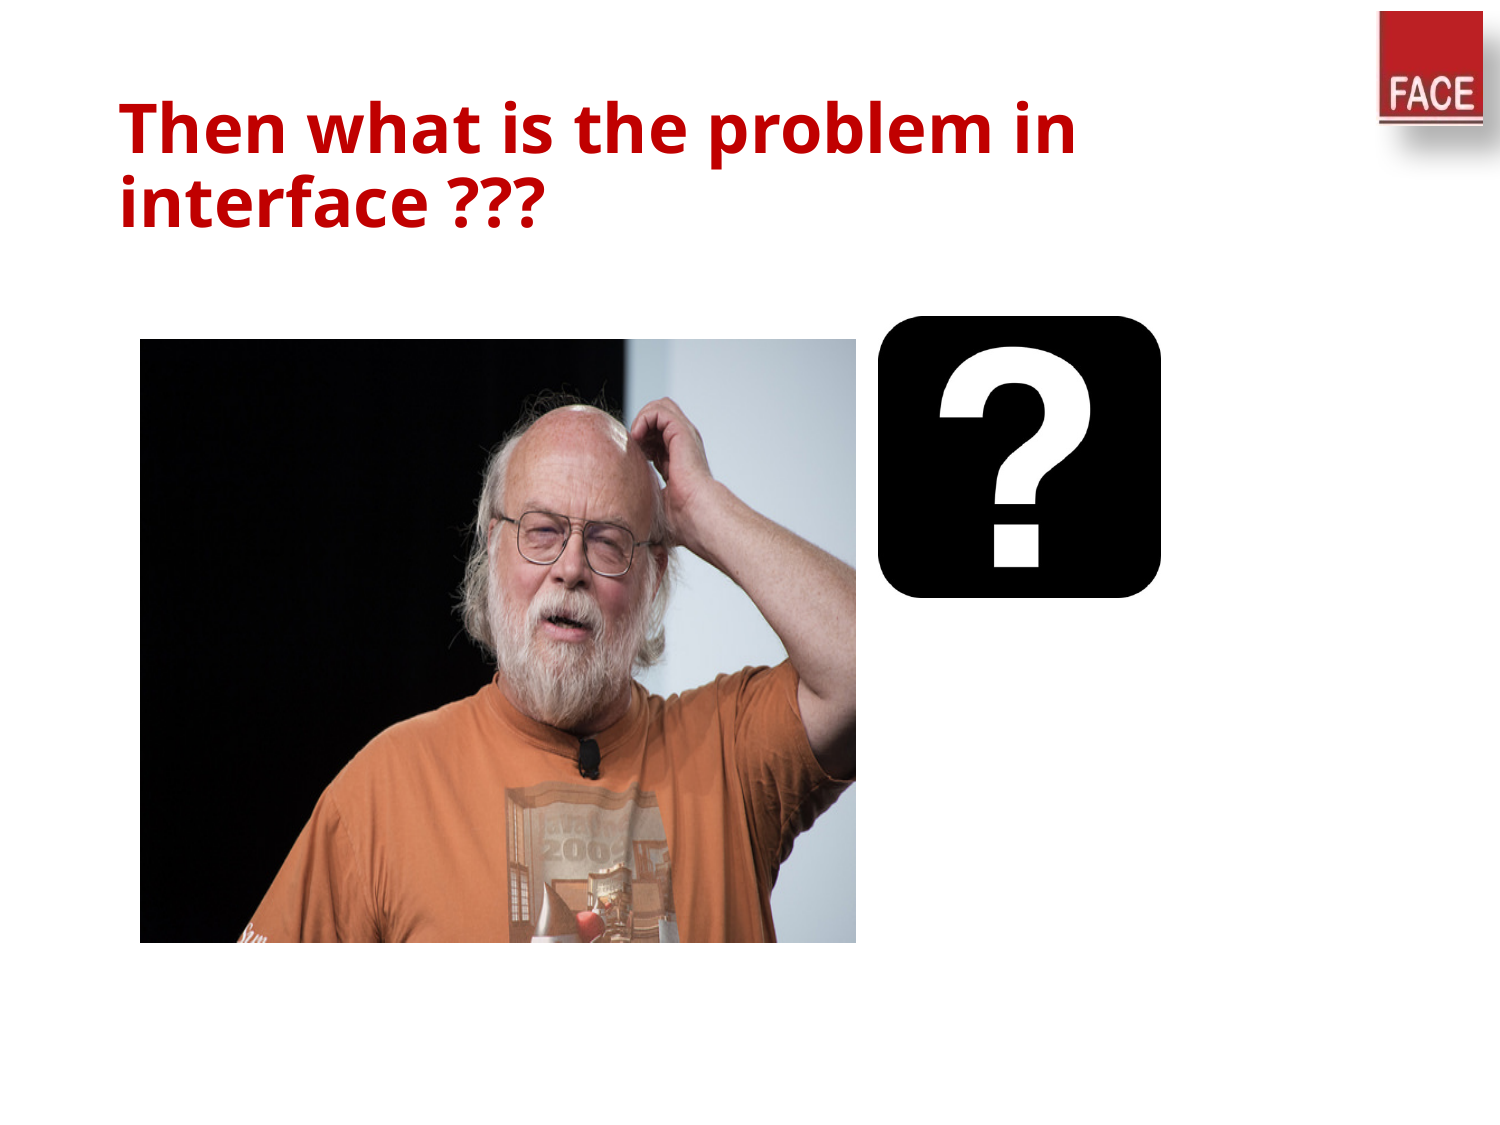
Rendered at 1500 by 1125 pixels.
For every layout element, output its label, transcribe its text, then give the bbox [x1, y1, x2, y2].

picture [1376, 11, 1483, 126]
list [140, 339, 856, 943]
title Then what is the problem in interface ??? [103, 59, 1397, 278]
picture [878, 316, 1161, 598]
